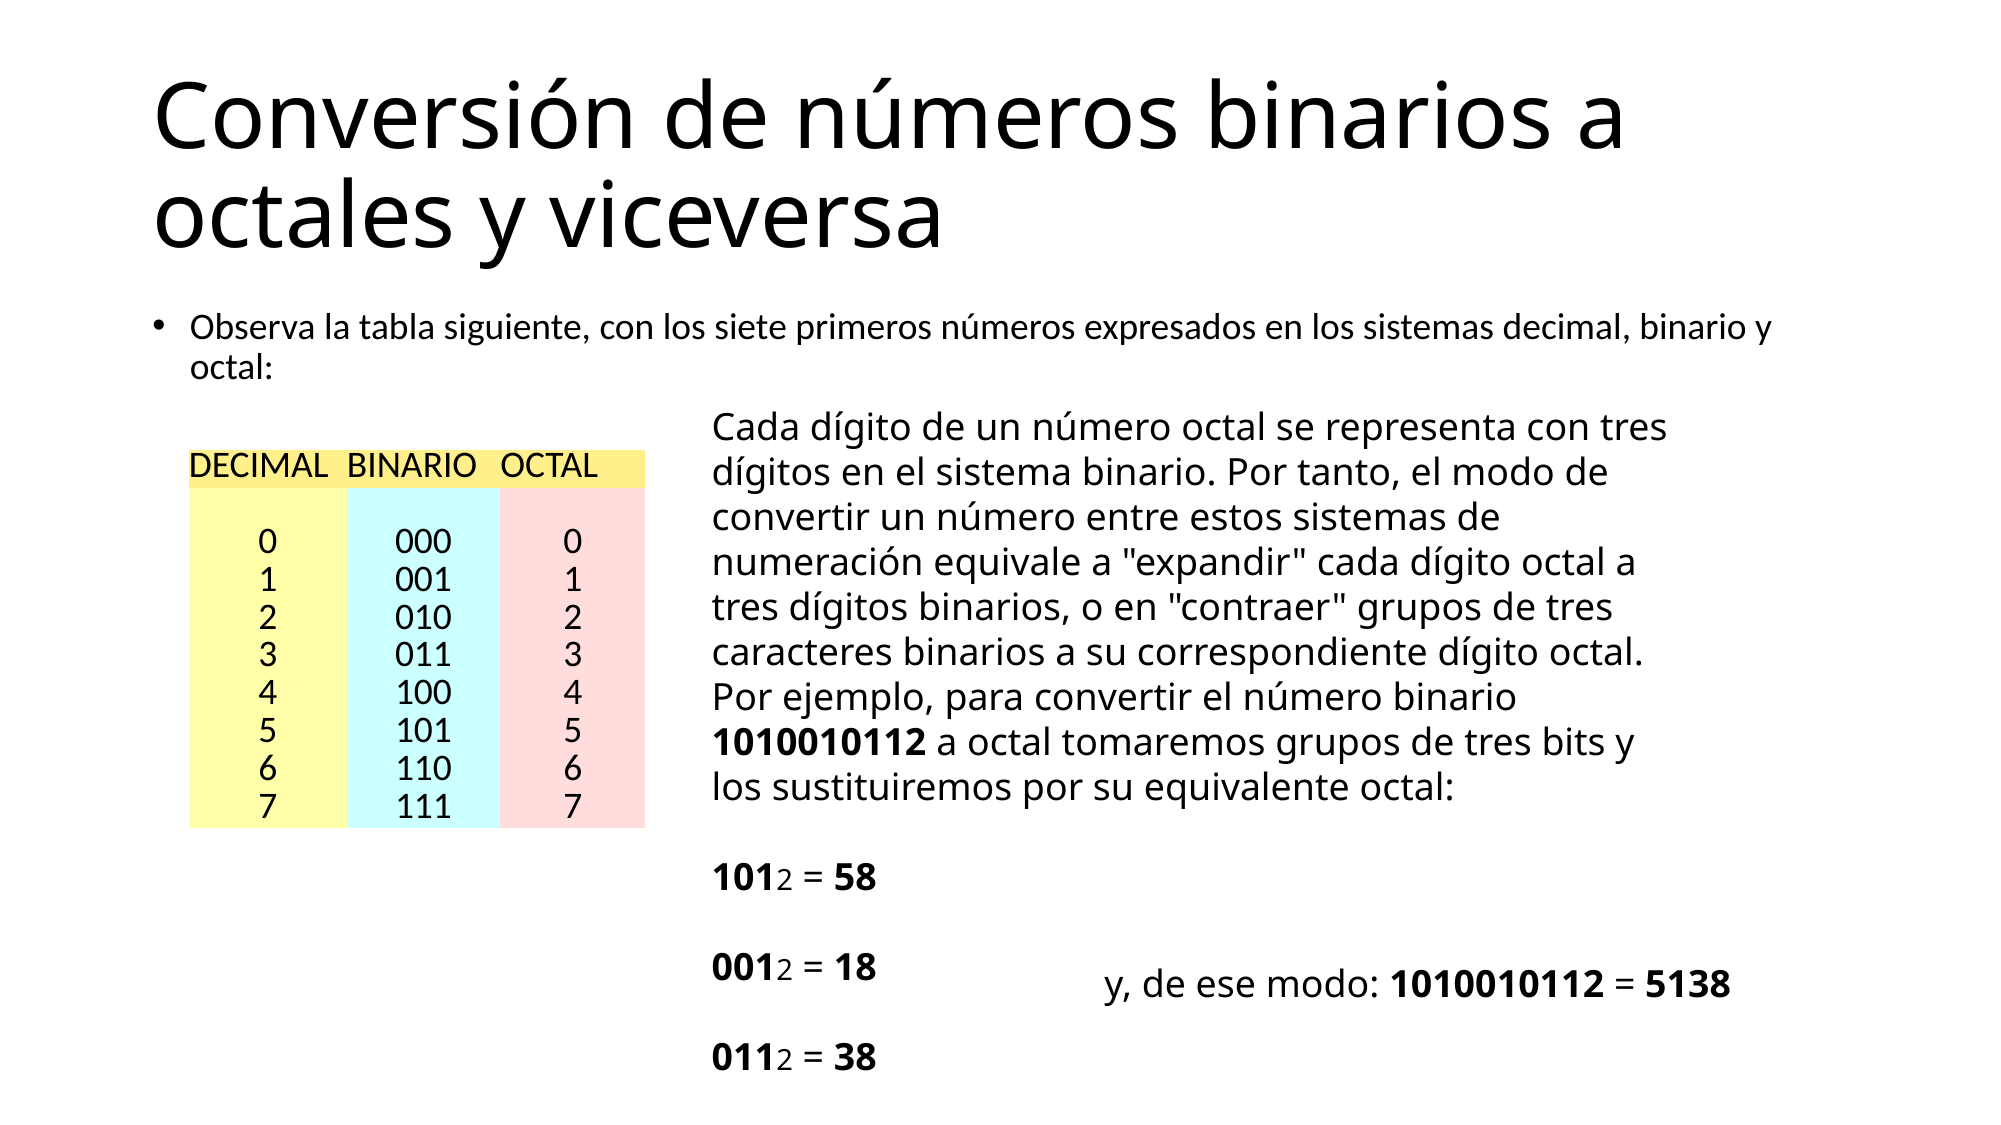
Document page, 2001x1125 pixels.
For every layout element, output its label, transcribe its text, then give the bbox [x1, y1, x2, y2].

table_cell 6 [189, 752, 347, 790]
table_cell 1 [500, 563, 645, 601]
list Observa la tabla siguiente, con los siete primeros números expresados en los sistemas decimal, binario y octal: [137, 299, 1863, 1014]
table_cell 001 [347, 563, 500, 601]
table_header OCTAL [500, 450, 645, 488]
text_box Cada dígito de un número octal se representa con tres dígitos en el sistema binario. Por tanto, el modo de conver­tir un número entre estos sistemas de numeración equivale a "expandir" cada dígito octal a tres dígitos bi­narios, o en "contraer" grupos de tres caracteres binarios a su correspondiente dígito octal. Por ejemplo, para convertir el número binario 1010010112 a octal tomaremos grupos de tres bits y los sustituiremos por su equivalente octal: 1012 = 58 0012 = 18 0112 = 38 [696, 395, 1697, 1086]
title Conversión de números binarios a octales y viceversa [137, 59, 1863, 278]
table_cell 101 [347, 714, 500, 752]
table_cell 6 [500, 752, 645, 790]
table_cell 5 [189, 714, 347, 752]
table_cell 100 [347, 676, 500, 714]
table_cell 3 [189, 639, 347, 676]
table_cell 2 [189, 601, 347, 639]
table_header BINARIO [347, 450, 500, 488]
table_cell 110 [347, 752, 500, 790]
table_header DECIMAL [189, 450, 347, 488]
table_cell 7 [500, 790, 645, 828]
table_cell 0 [189, 488, 347, 563]
table_cell 5 [500, 714, 645, 752]
table_cell 0 [500, 488, 645, 563]
table_cell 4 [500, 676, 645, 714]
table_cell 7 [189, 790, 347, 828]
table_cell 3 [500, 639, 645, 676]
text_box y, de ese modo: 1010010112 = 5138 [1089, 952, 1747, 1013]
table_cell 2 [500, 601, 645, 639]
table_cell 111 [347, 790, 500, 828]
table_cell 011 [347, 639, 500, 676]
table_cell 4 [189, 676, 347, 714]
table_cell 000 [347, 488, 500, 563]
table_cell 010 [347, 601, 500, 639]
table_cell 1 [189, 563, 347, 601]
